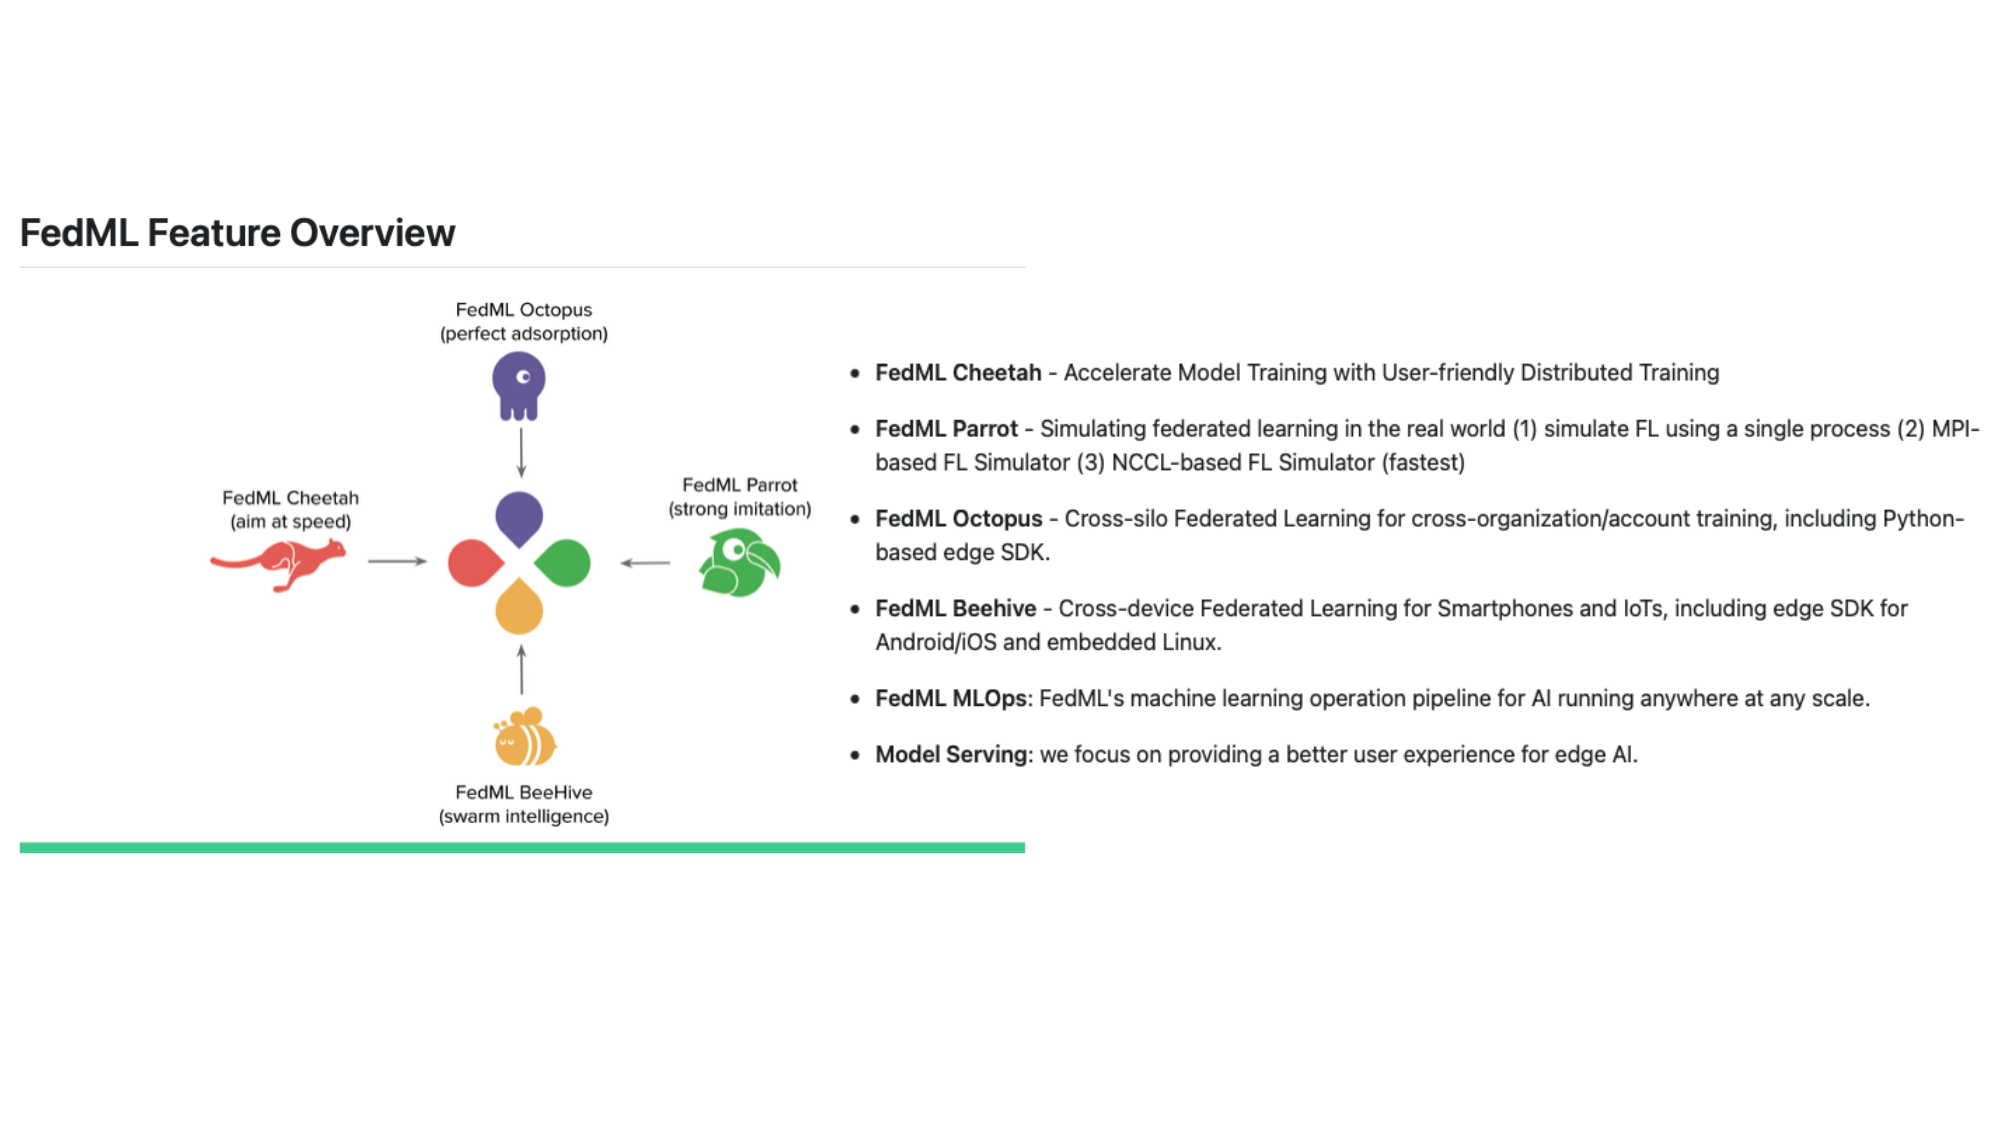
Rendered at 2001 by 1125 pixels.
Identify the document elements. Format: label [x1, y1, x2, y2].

picture [3, 194, 2000, 869]
